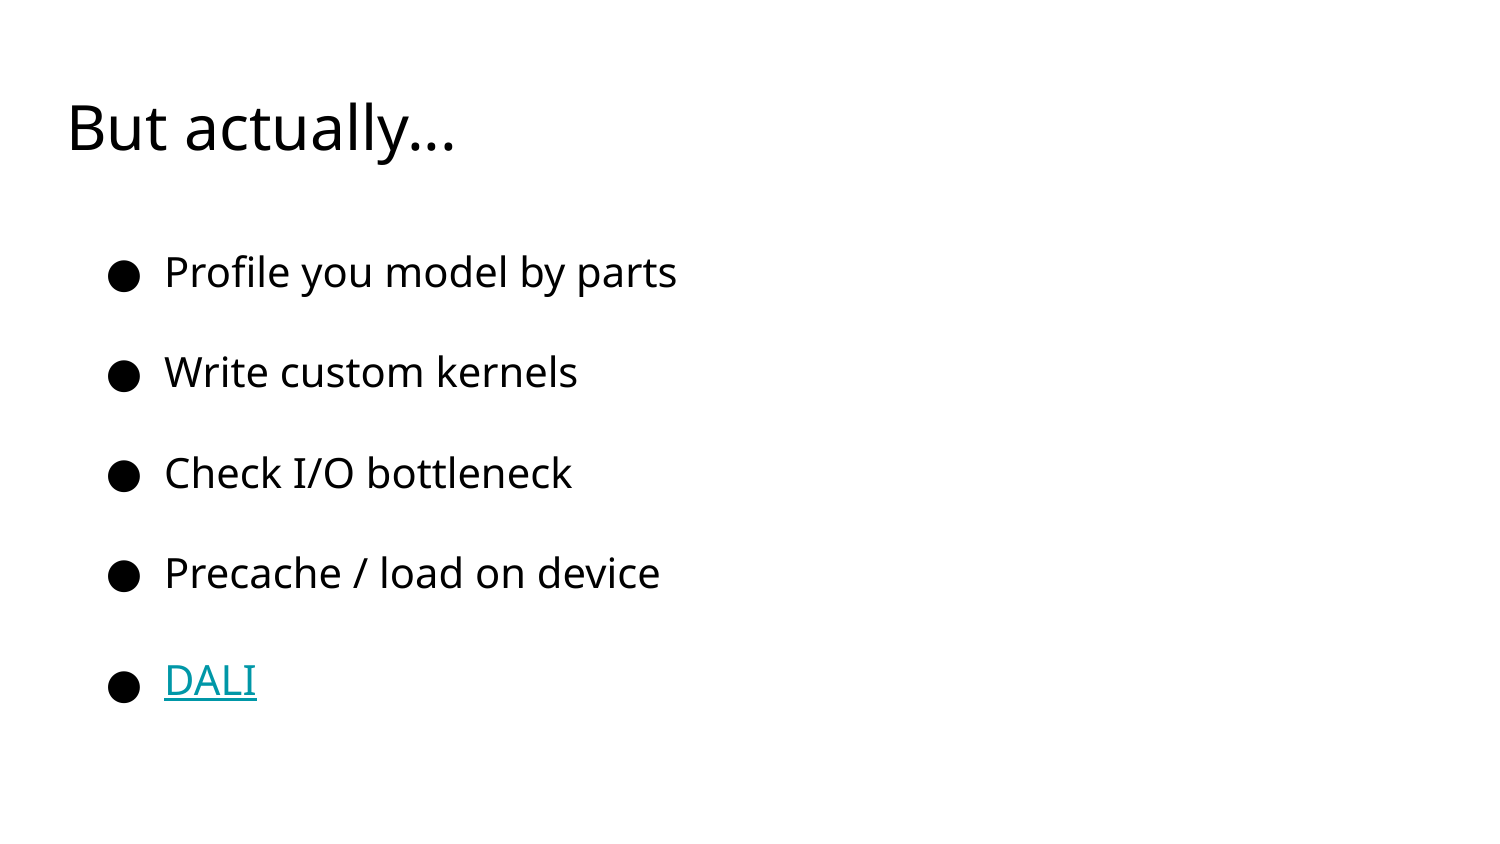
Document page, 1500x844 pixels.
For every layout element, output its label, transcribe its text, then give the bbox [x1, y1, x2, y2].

text_box Profile you model by parts Write custom kernels Check I/O bottleneck Precache / load on device DALI [74, 181, 1500, 780]
text_box But actually... [51, 72, 1449, 167]
